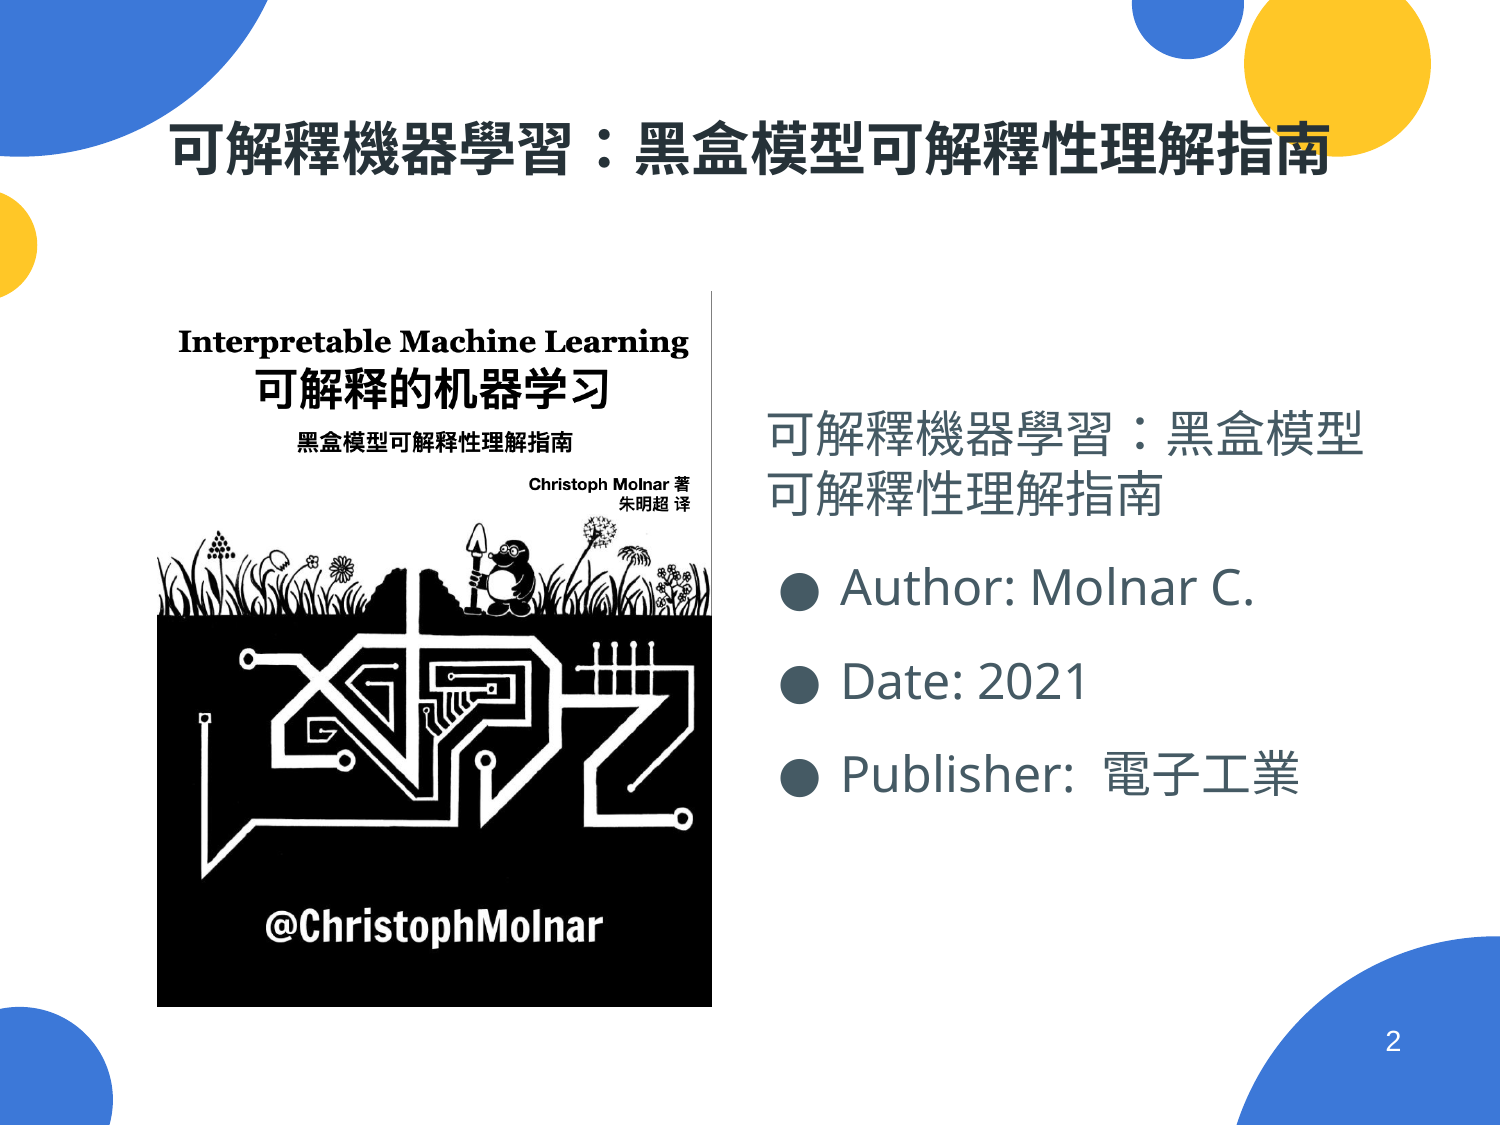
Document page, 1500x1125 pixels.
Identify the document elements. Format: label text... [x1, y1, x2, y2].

list 可解釋機器學習：黑盒模型可解釋性理解指南 Author: Molnar C. Date: 2021 Publisher: 電子工業 [750, 291, 1383, 1007]
slide_number ‹#› [1370, 1006, 1461, 1093]
picture [156, 291, 712, 1008]
title 可解釋機器學習：黑盒模型可解釋性理解指南 [118, 97, 1382, 223]
